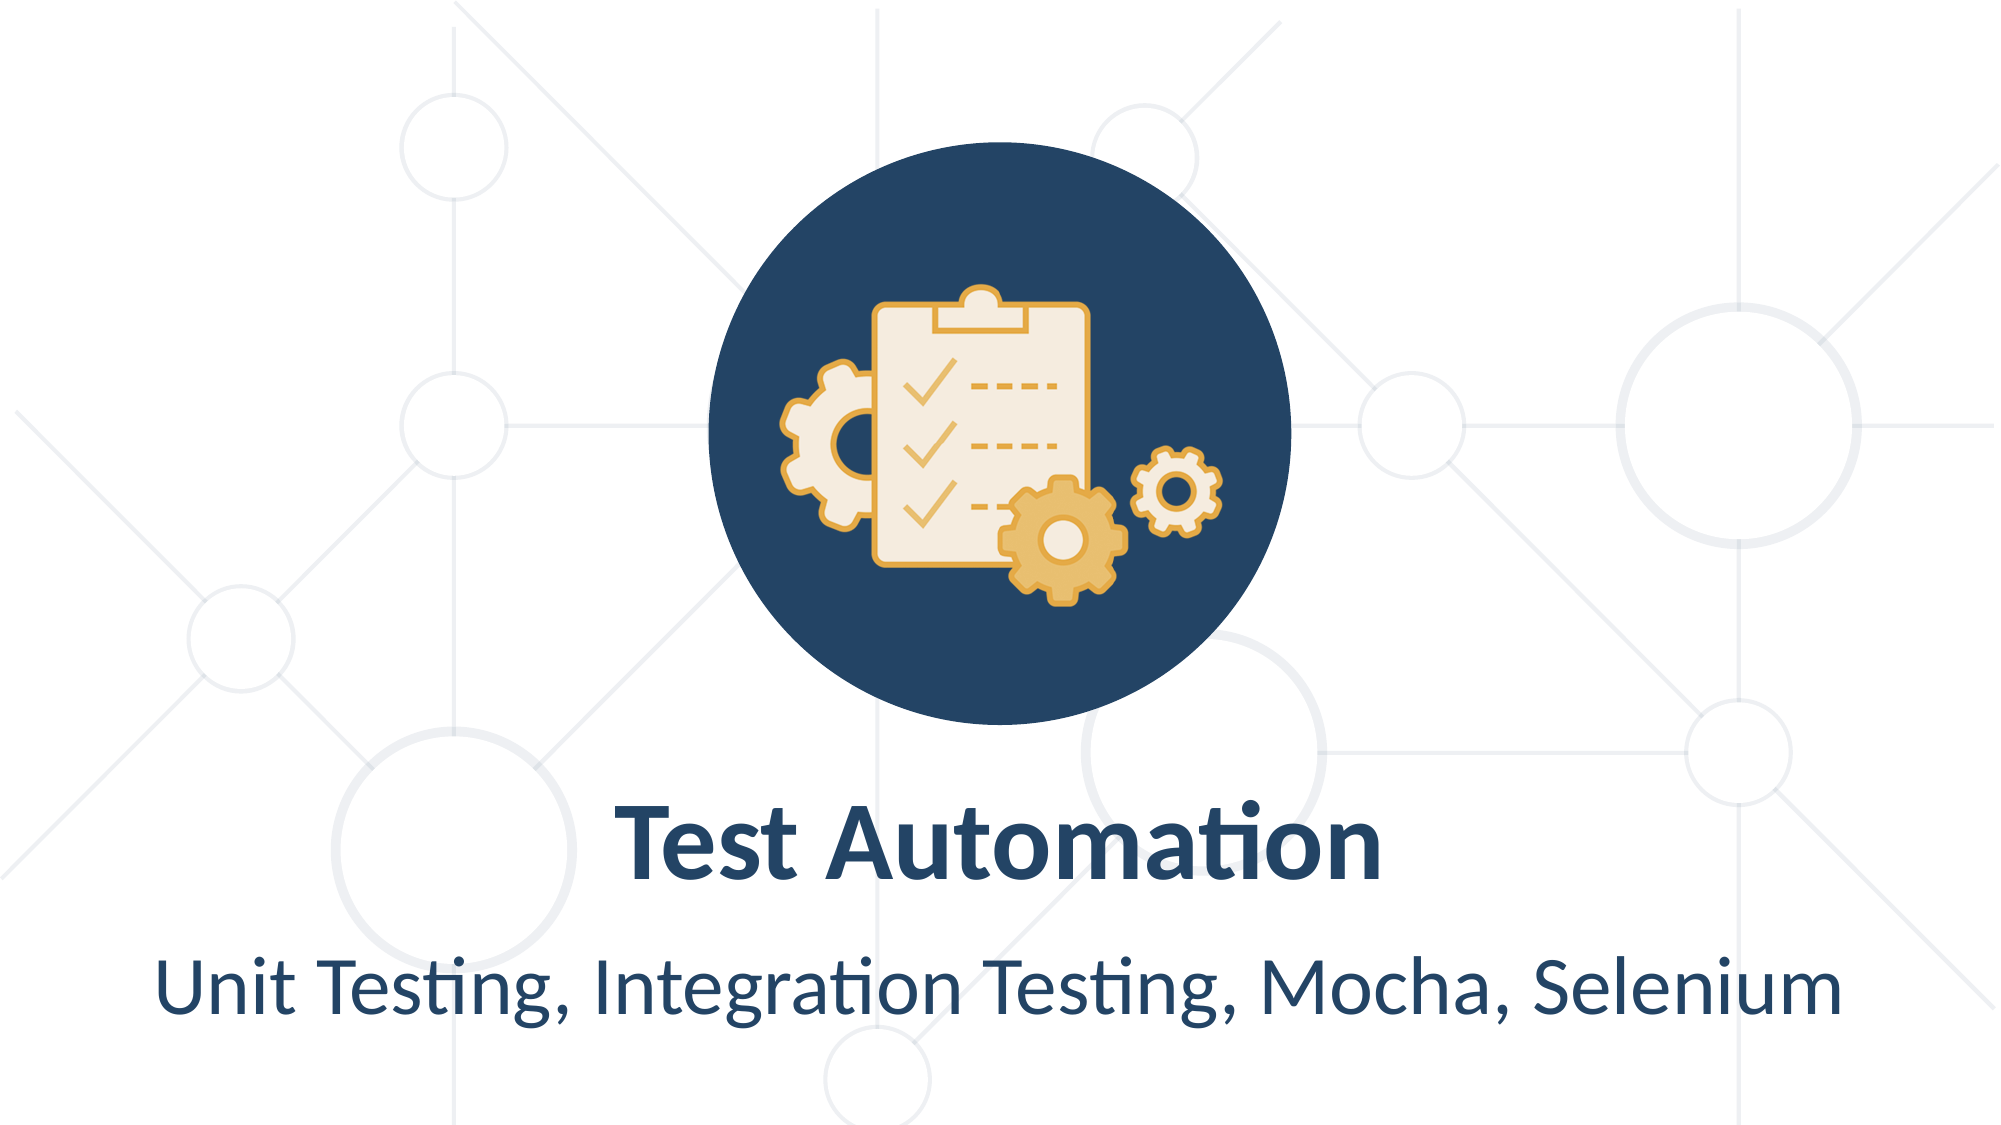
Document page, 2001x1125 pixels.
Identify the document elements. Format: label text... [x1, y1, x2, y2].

subtitle Unit Testing, Integration Testing, Mocha, Selenium [100, 916, 1900, 1043]
picture [772, 274, 1227, 613]
title Test Automation [100, 771, 1900, 898]
